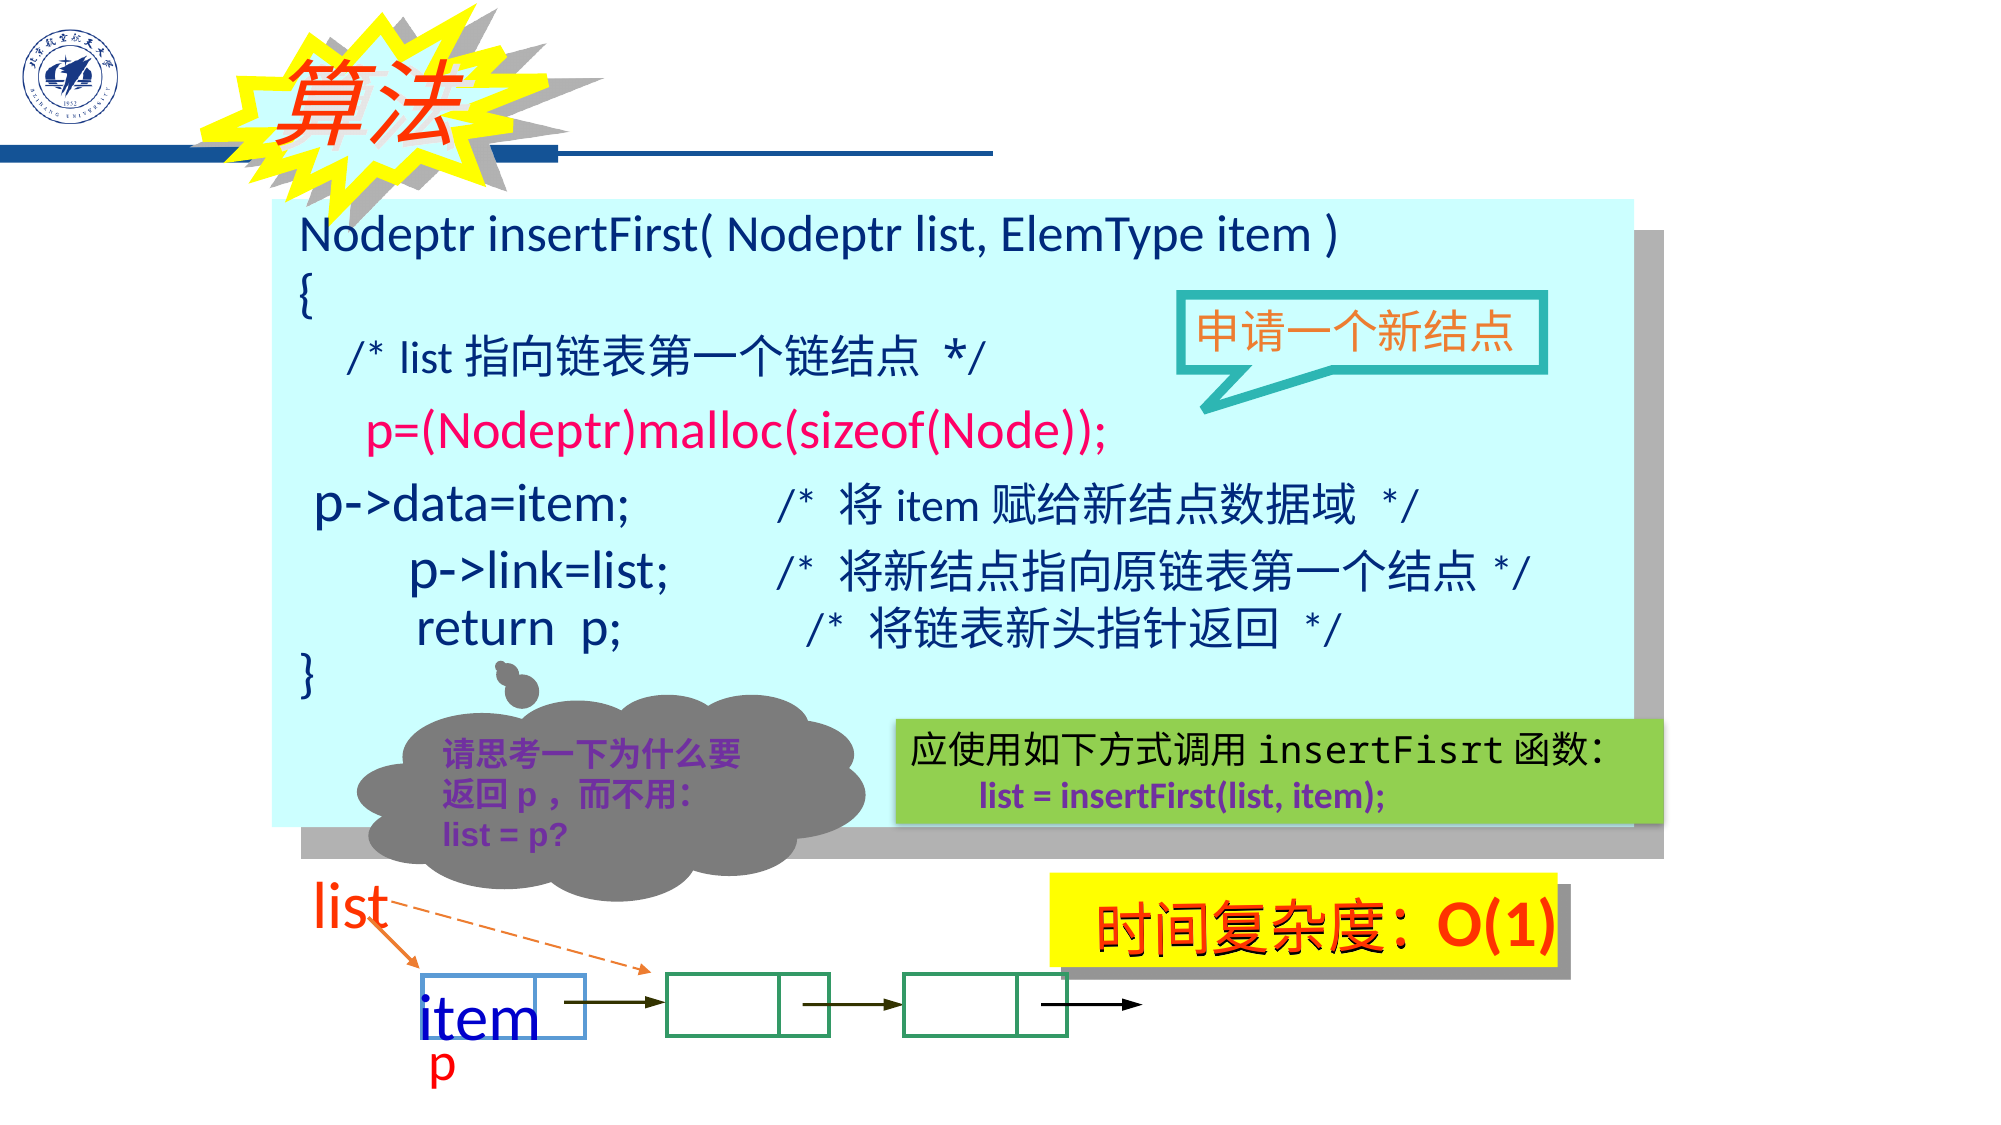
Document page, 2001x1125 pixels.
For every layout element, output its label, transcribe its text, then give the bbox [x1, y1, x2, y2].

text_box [209, 22, 547, 209]
text_box Nodeptr insertFirst( Nodeptr list, ElemType item ) { /* list指向链表第一个链结点 */ } [134, 199, 1597, 712]
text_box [1223, 872, 1565, 968]
text_box 应使用如下方式调用insertFisrt函数： list = insertFirst(list, item); [895, 718, 1664, 824]
text_box O(1) [1565, 872, 1573, 968]
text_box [302, 854, 1223, 1100]
text_box 请思考一下为什么要返回p，而不用： list = p? [495, 660, 540, 709]
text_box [1180, 294, 1557, 370]
text_box [484, 712, 529, 718]
text_box [804, 199, 1635, 828]
picture [16, 23, 124, 130]
text_box [271, 712, 480, 828]
text_box 请思考一下为什么要返回p，而不用： list = p? [356, 694, 866, 854]
